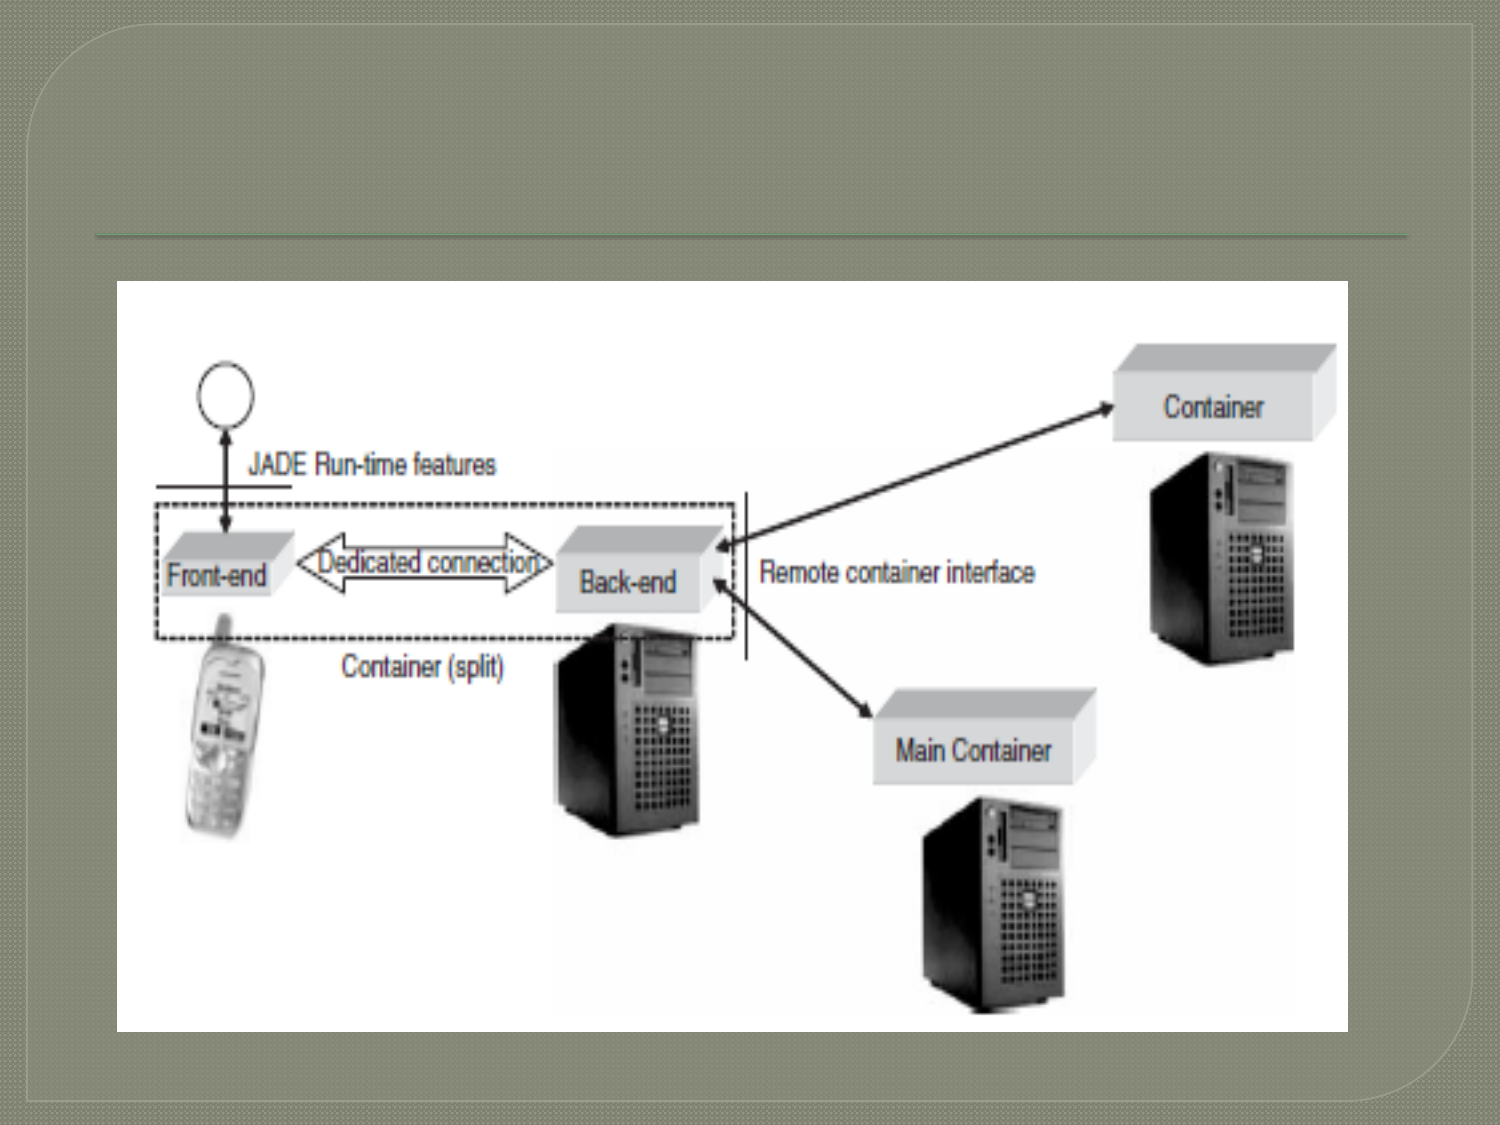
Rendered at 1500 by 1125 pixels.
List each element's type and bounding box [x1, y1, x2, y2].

list [116, 280, 1348, 1032]
